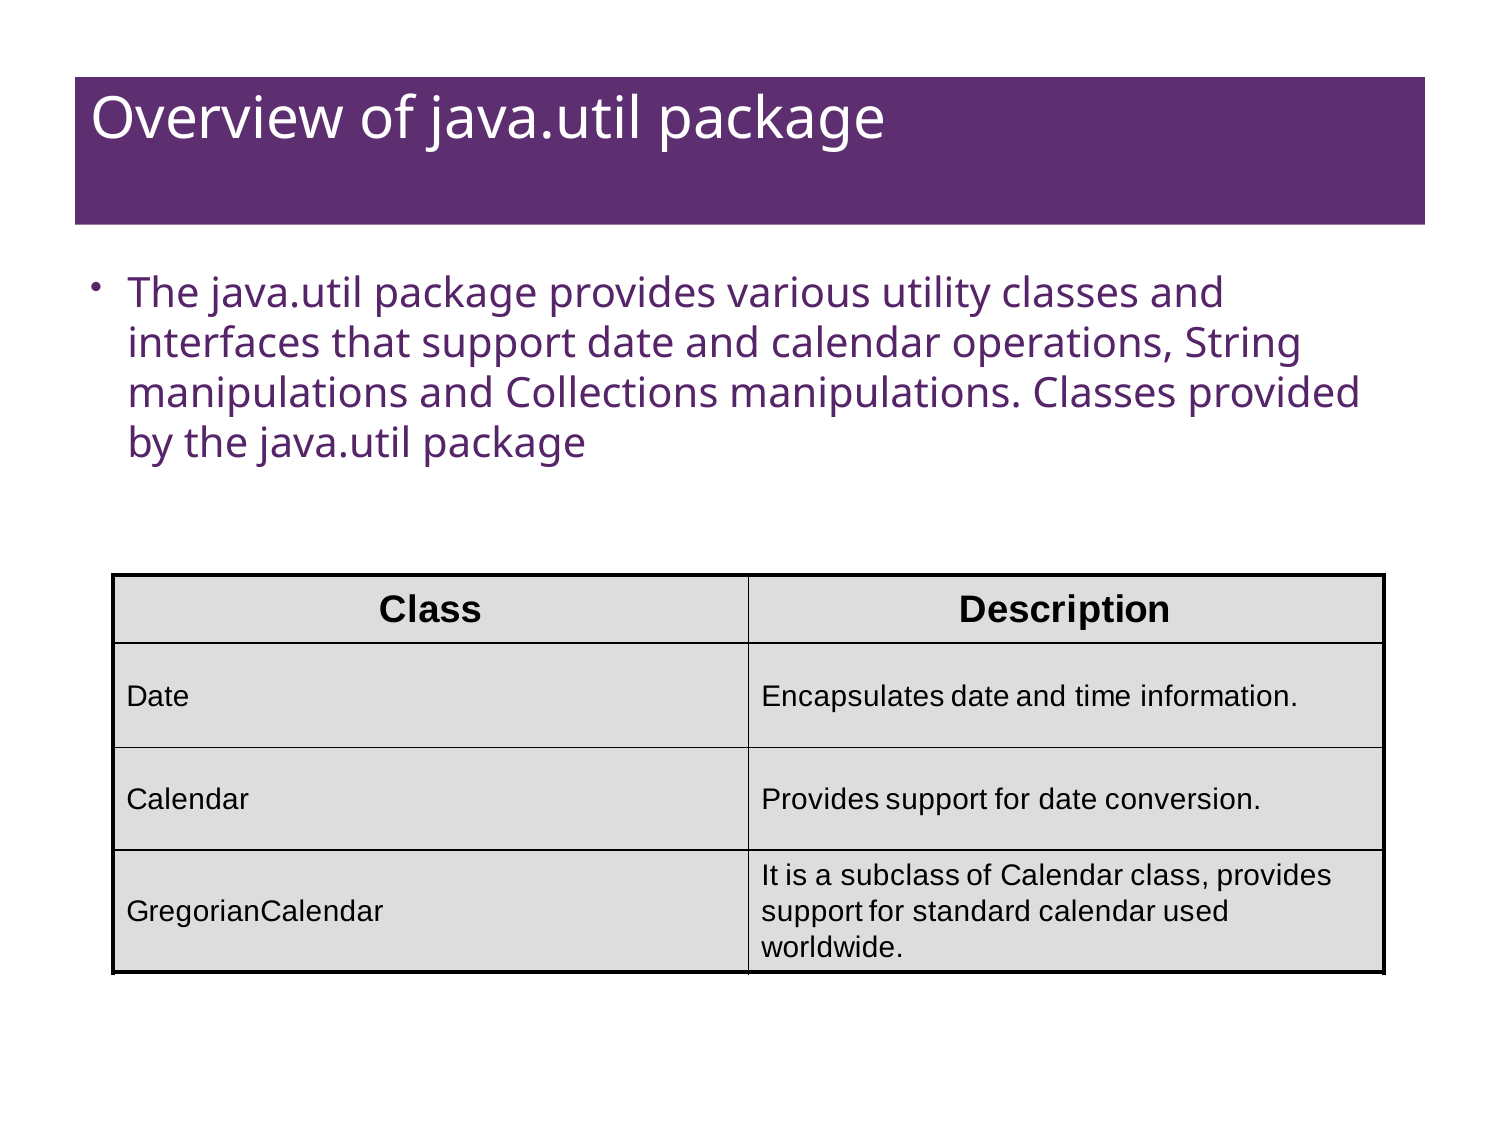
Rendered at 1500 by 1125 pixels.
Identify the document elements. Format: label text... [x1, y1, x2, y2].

title Overview of java.util package [74, 76, 1426, 225]
list The java.util package provides various utility classes and interfaces that support date and calendar operations, String manipulations and Collections manipulations. Classes provided by the java.util package [74, 258, 1426, 1087]
picture [95, 556, 1400, 987]
